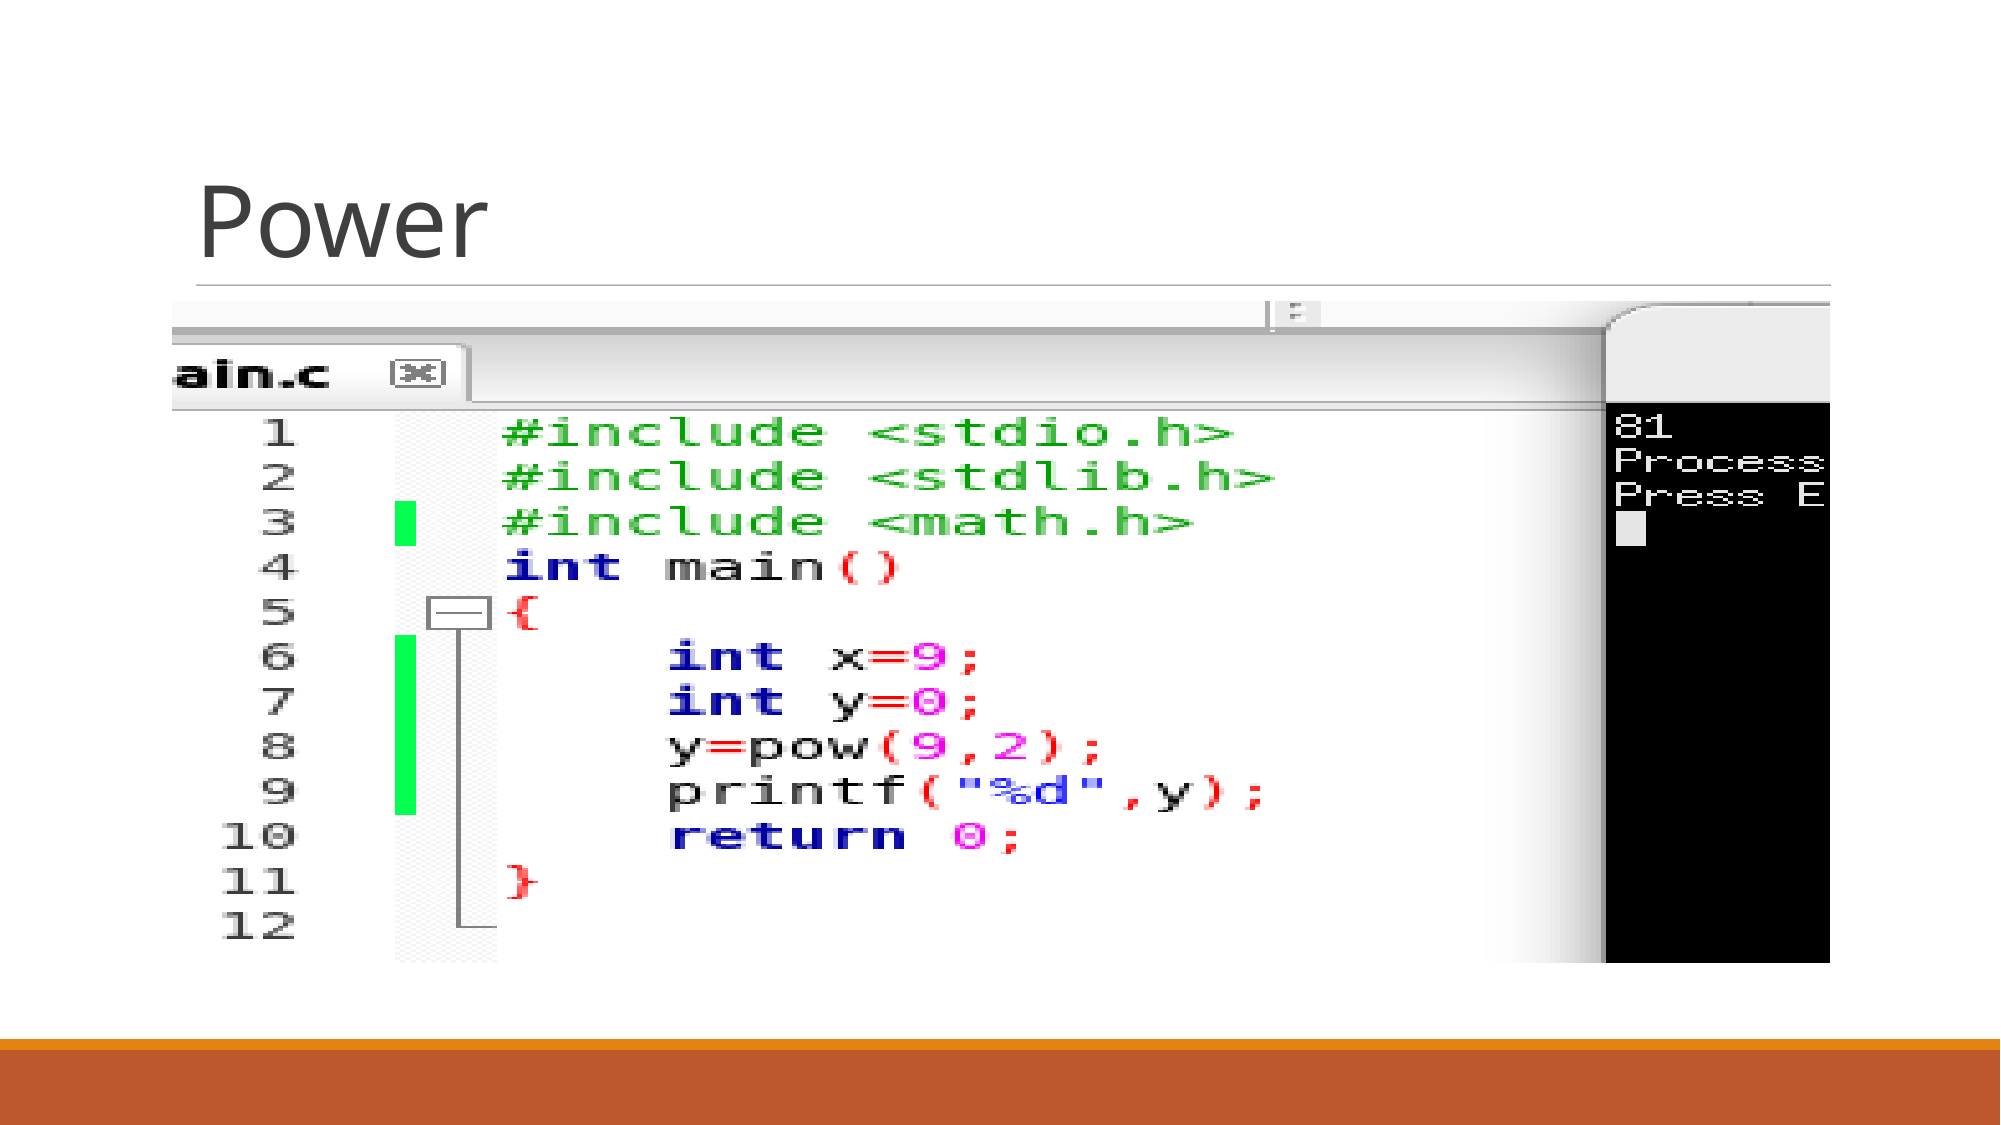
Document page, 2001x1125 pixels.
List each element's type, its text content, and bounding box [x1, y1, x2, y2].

title Power [180, 47, 1830, 285]
picture [172, 301, 1830, 963]
